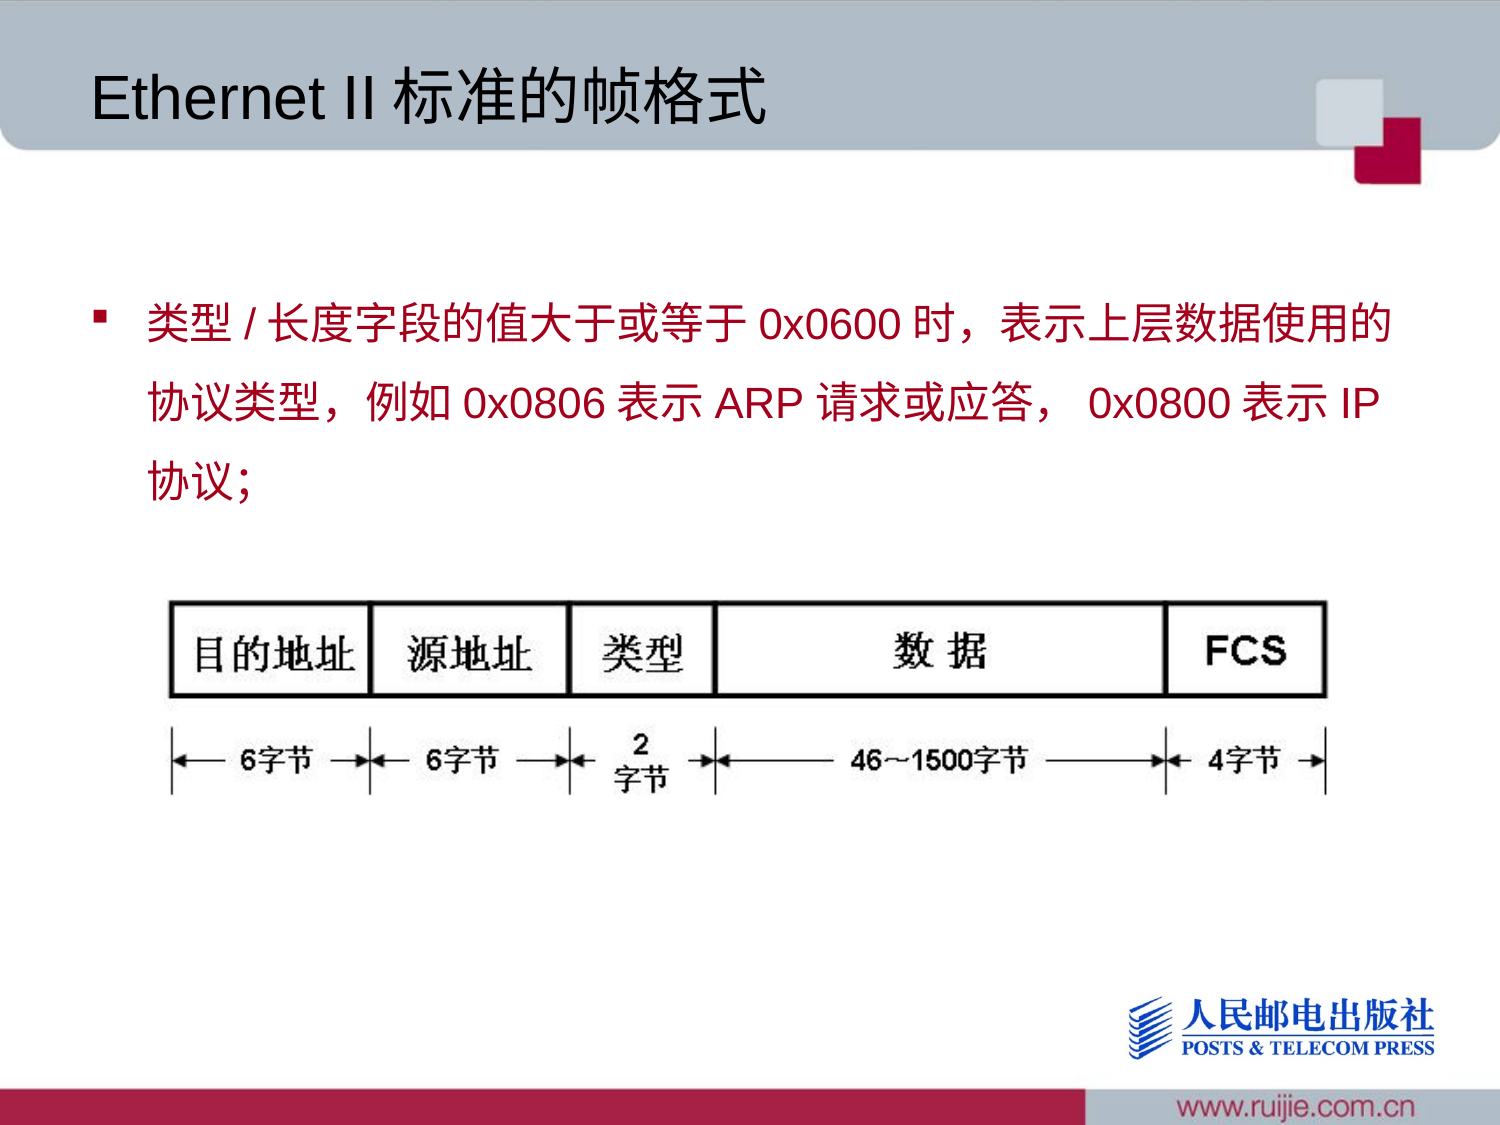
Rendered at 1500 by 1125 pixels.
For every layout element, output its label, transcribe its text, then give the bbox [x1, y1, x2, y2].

picture [0, 0, 1500, 1125]
list 类型/长度字段的值大于或等于0x0600时，表示上层数据使用的协议类型，例如0x0806表示ARP请求或应答，0x0800表示IP协议； [75, 262, 1436, 988]
title Ethernet II标准的帧格式 [75, 31, 1306, 159]
